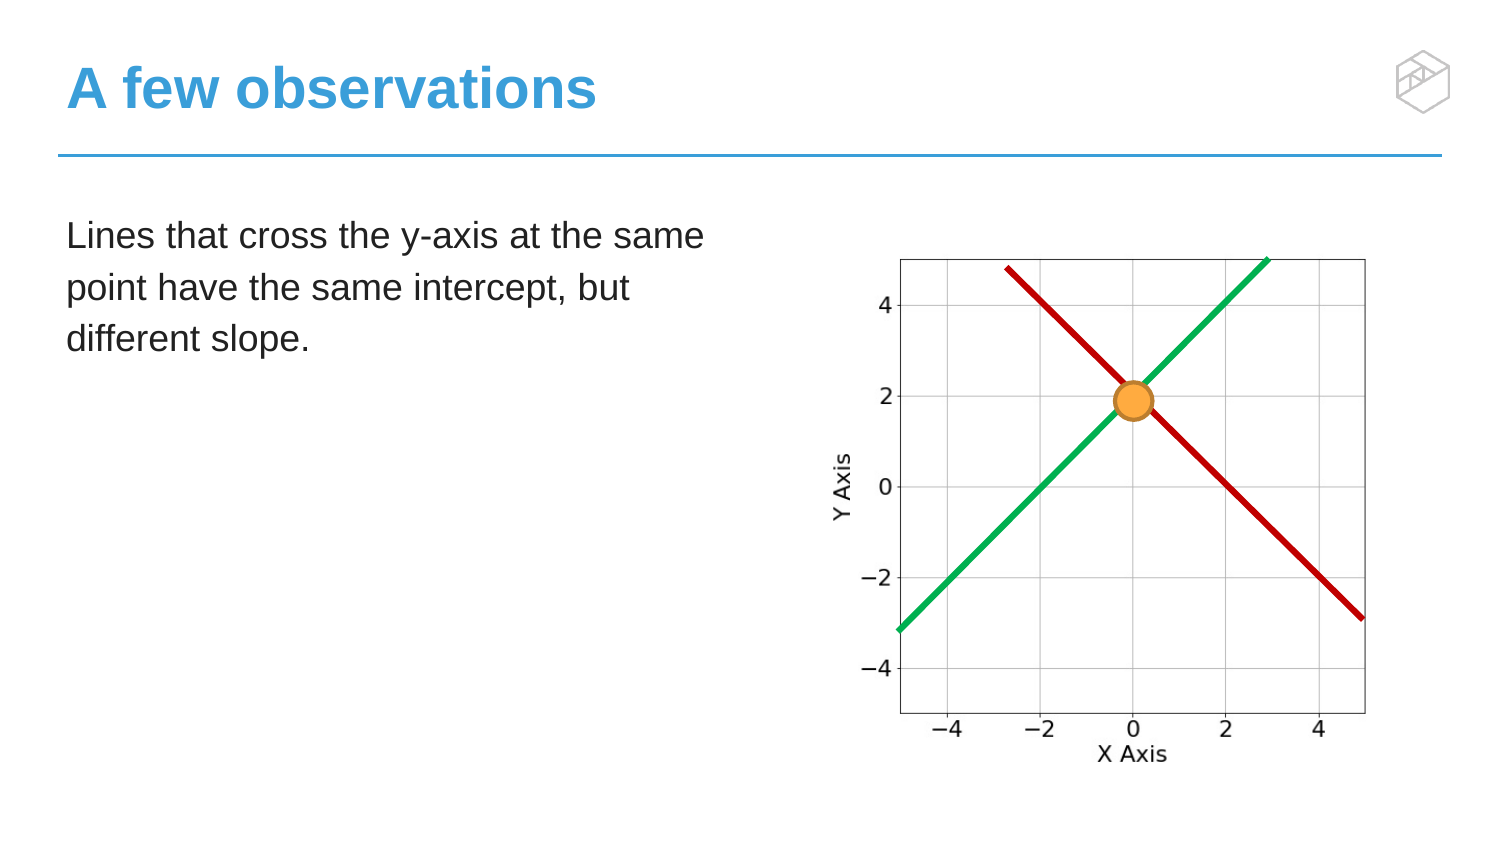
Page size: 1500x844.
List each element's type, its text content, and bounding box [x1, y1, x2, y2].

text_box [897, 258, 1270, 632]
list Lines that cross the y-axis at the same point have the same intercept, but different slope. [51, 189, 750, 750]
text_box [1005, 266, 1364, 620]
picture [1396, 49, 1451, 114]
title A few observations [51, 35, 1135, 130]
picture [824, 187, 1426, 788]
